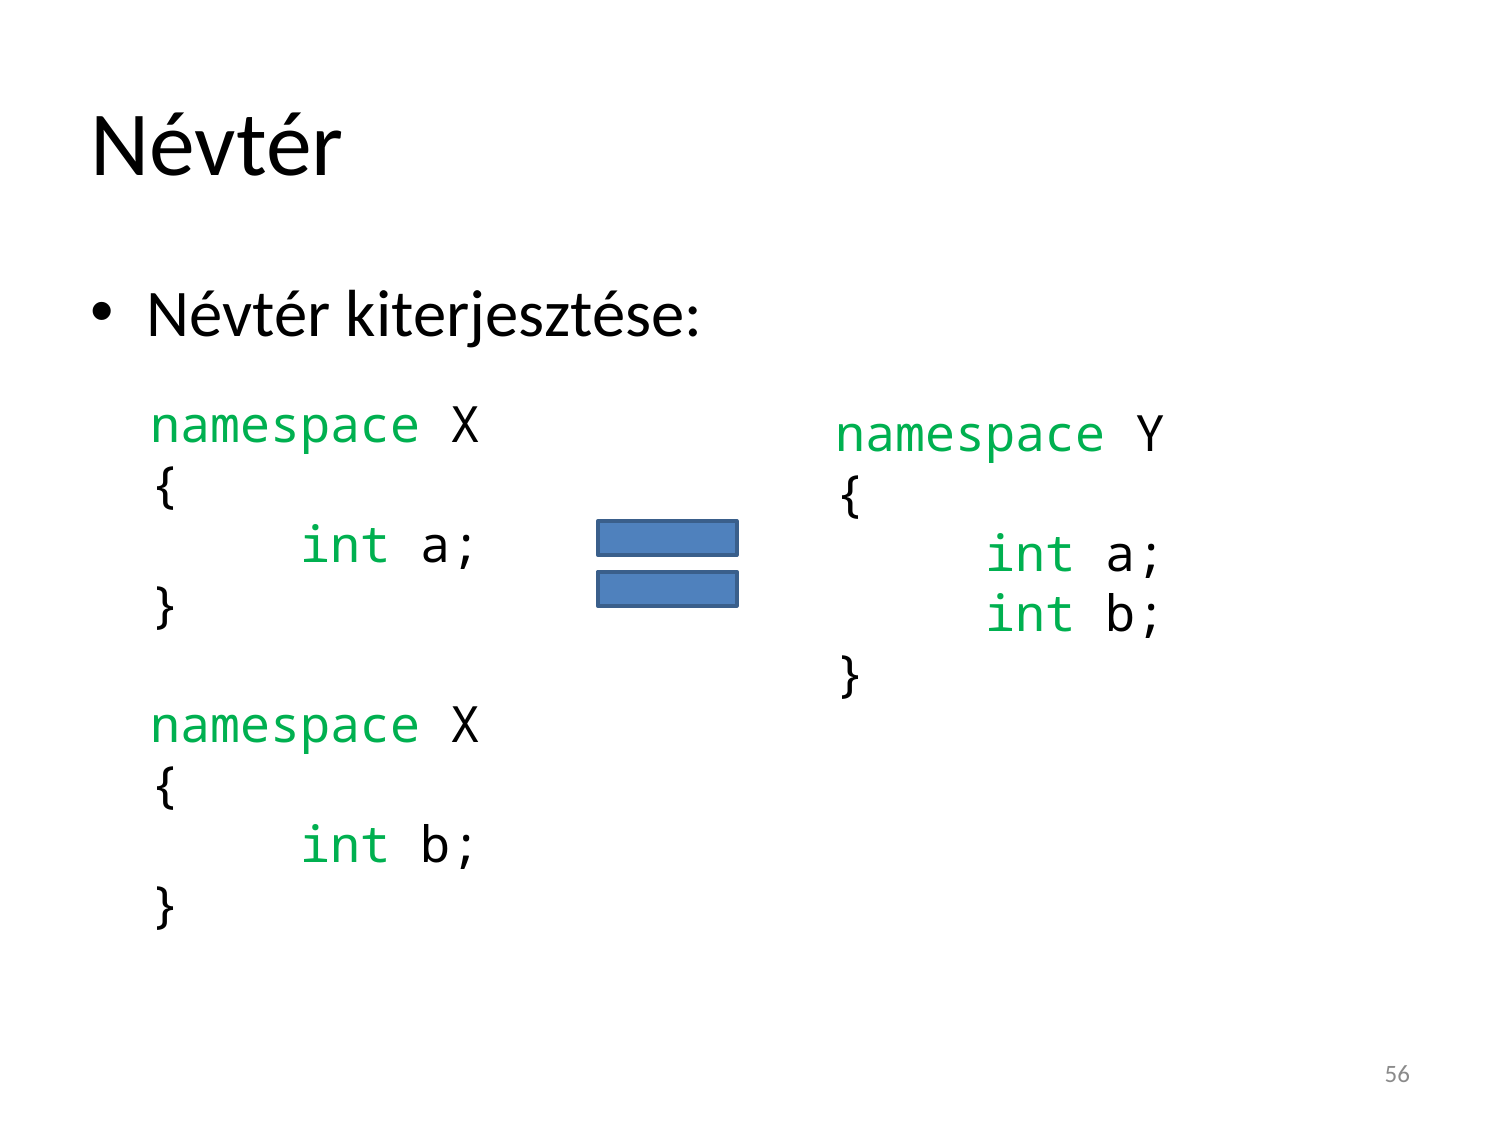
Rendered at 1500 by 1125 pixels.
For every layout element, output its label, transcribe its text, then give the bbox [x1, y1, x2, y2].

list Névtér kiterjesztése: [74, 262, 1426, 1006]
text_box namespace Y { int a; int b; } [820, 393, 1258, 709]
title Névtér [74, 44, 1426, 233]
slide_number 56 [1074, 1042, 1425, 1103]
text_box [596, 570, 739, 608]
text_box [596, 519, 739, 557]
text_box namespace X { int a; } namespace X { int b; } [135, 385, 573, 940]
